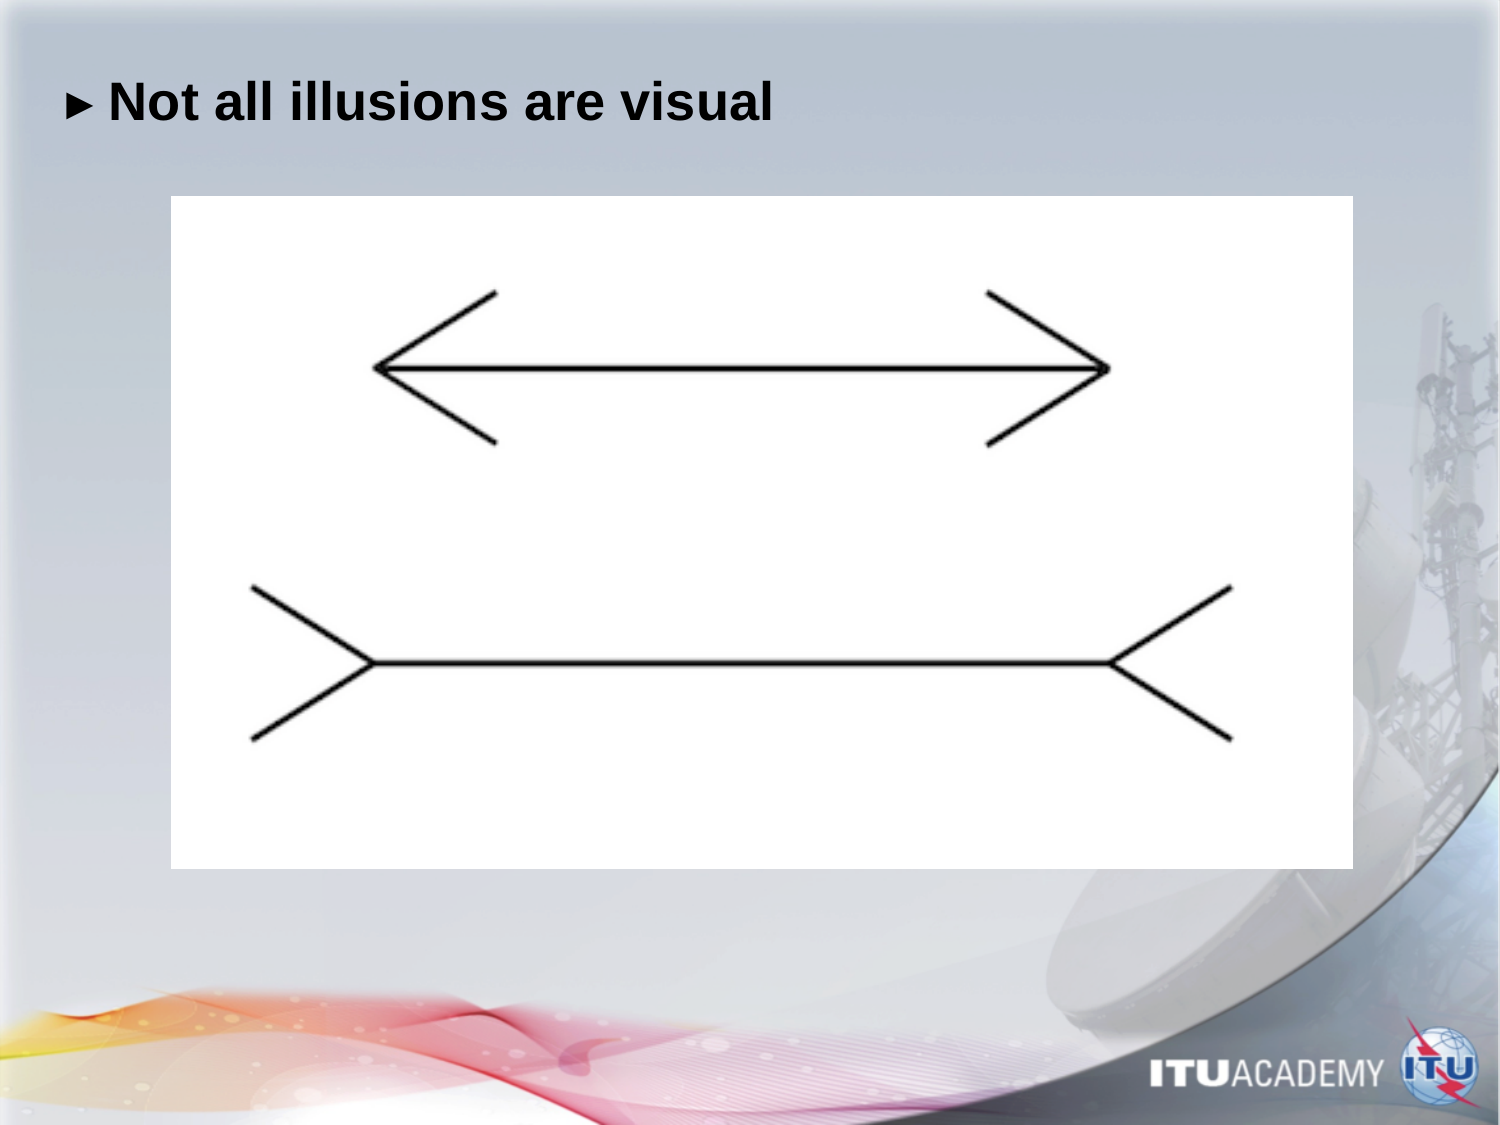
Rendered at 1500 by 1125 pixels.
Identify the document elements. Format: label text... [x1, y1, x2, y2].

title ▸ Not all illusions are visual [58, 58, 1410, 174]
picture [0, 0, 1500, 1125]
